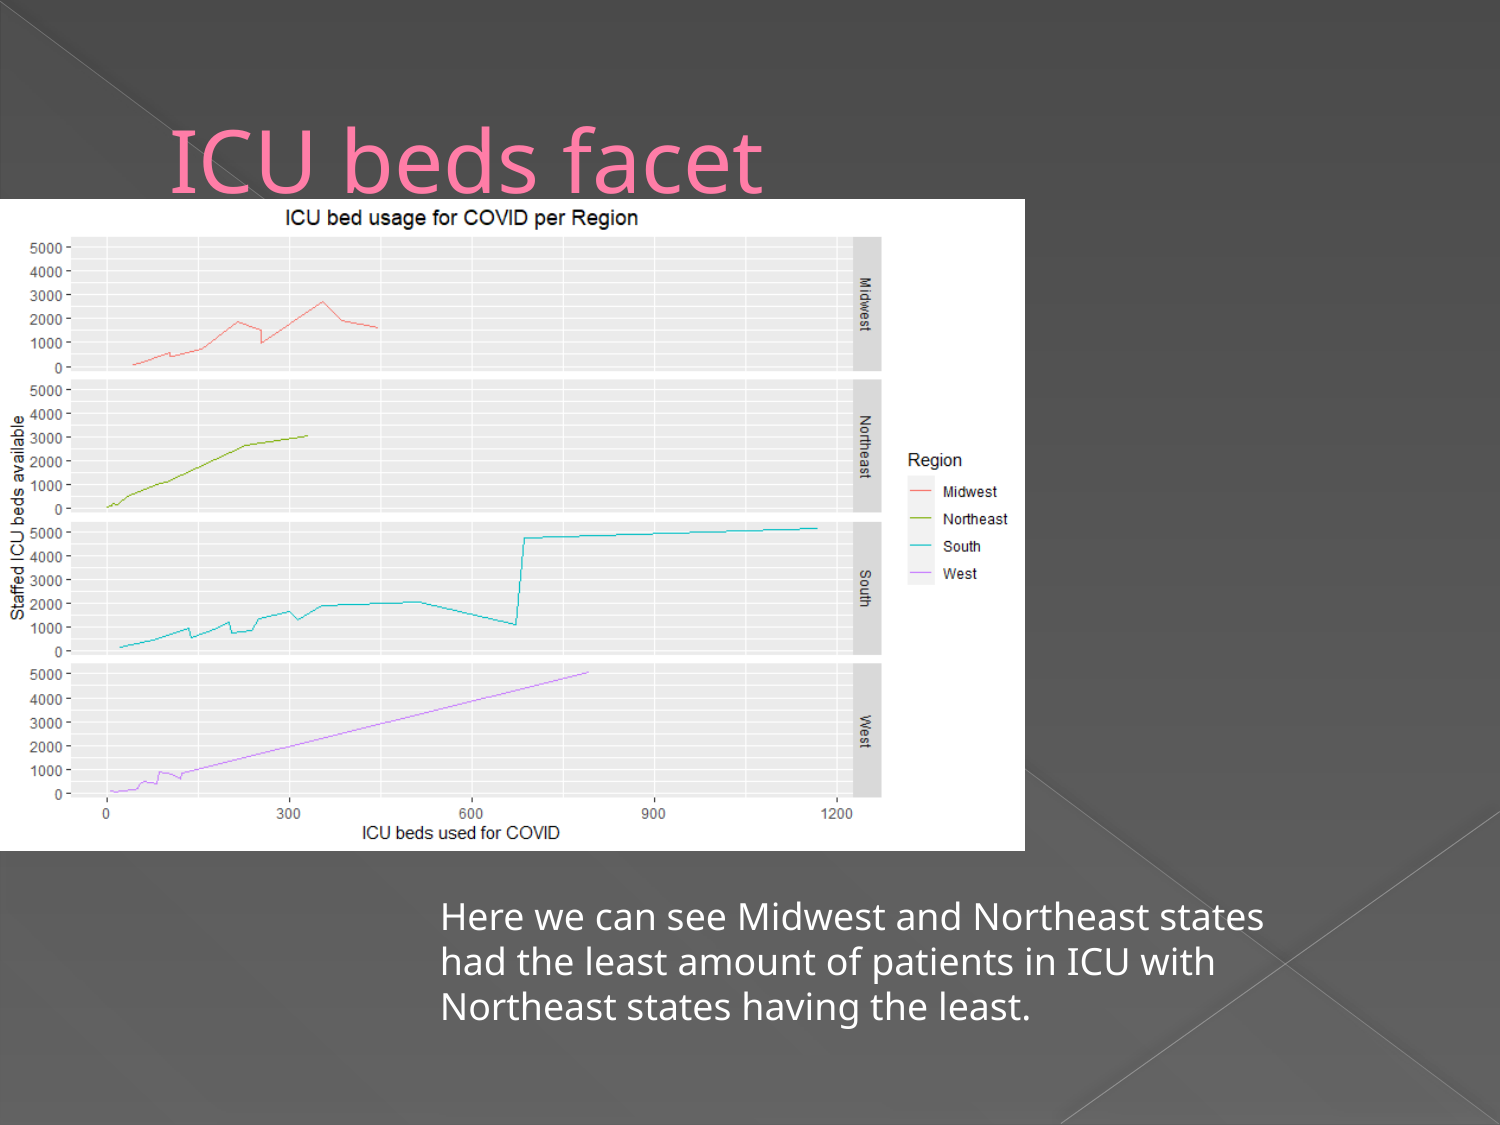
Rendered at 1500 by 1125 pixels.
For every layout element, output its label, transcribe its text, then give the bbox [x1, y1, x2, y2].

title ICU beds facet [75, 43, 1425, 274]
text_box Here we can see Midwest and Northeast states had the least amount of patients in ICU with Northeast states having the least. [425, 885, 1288, 1036]
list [0, 199, 1026, 851]
